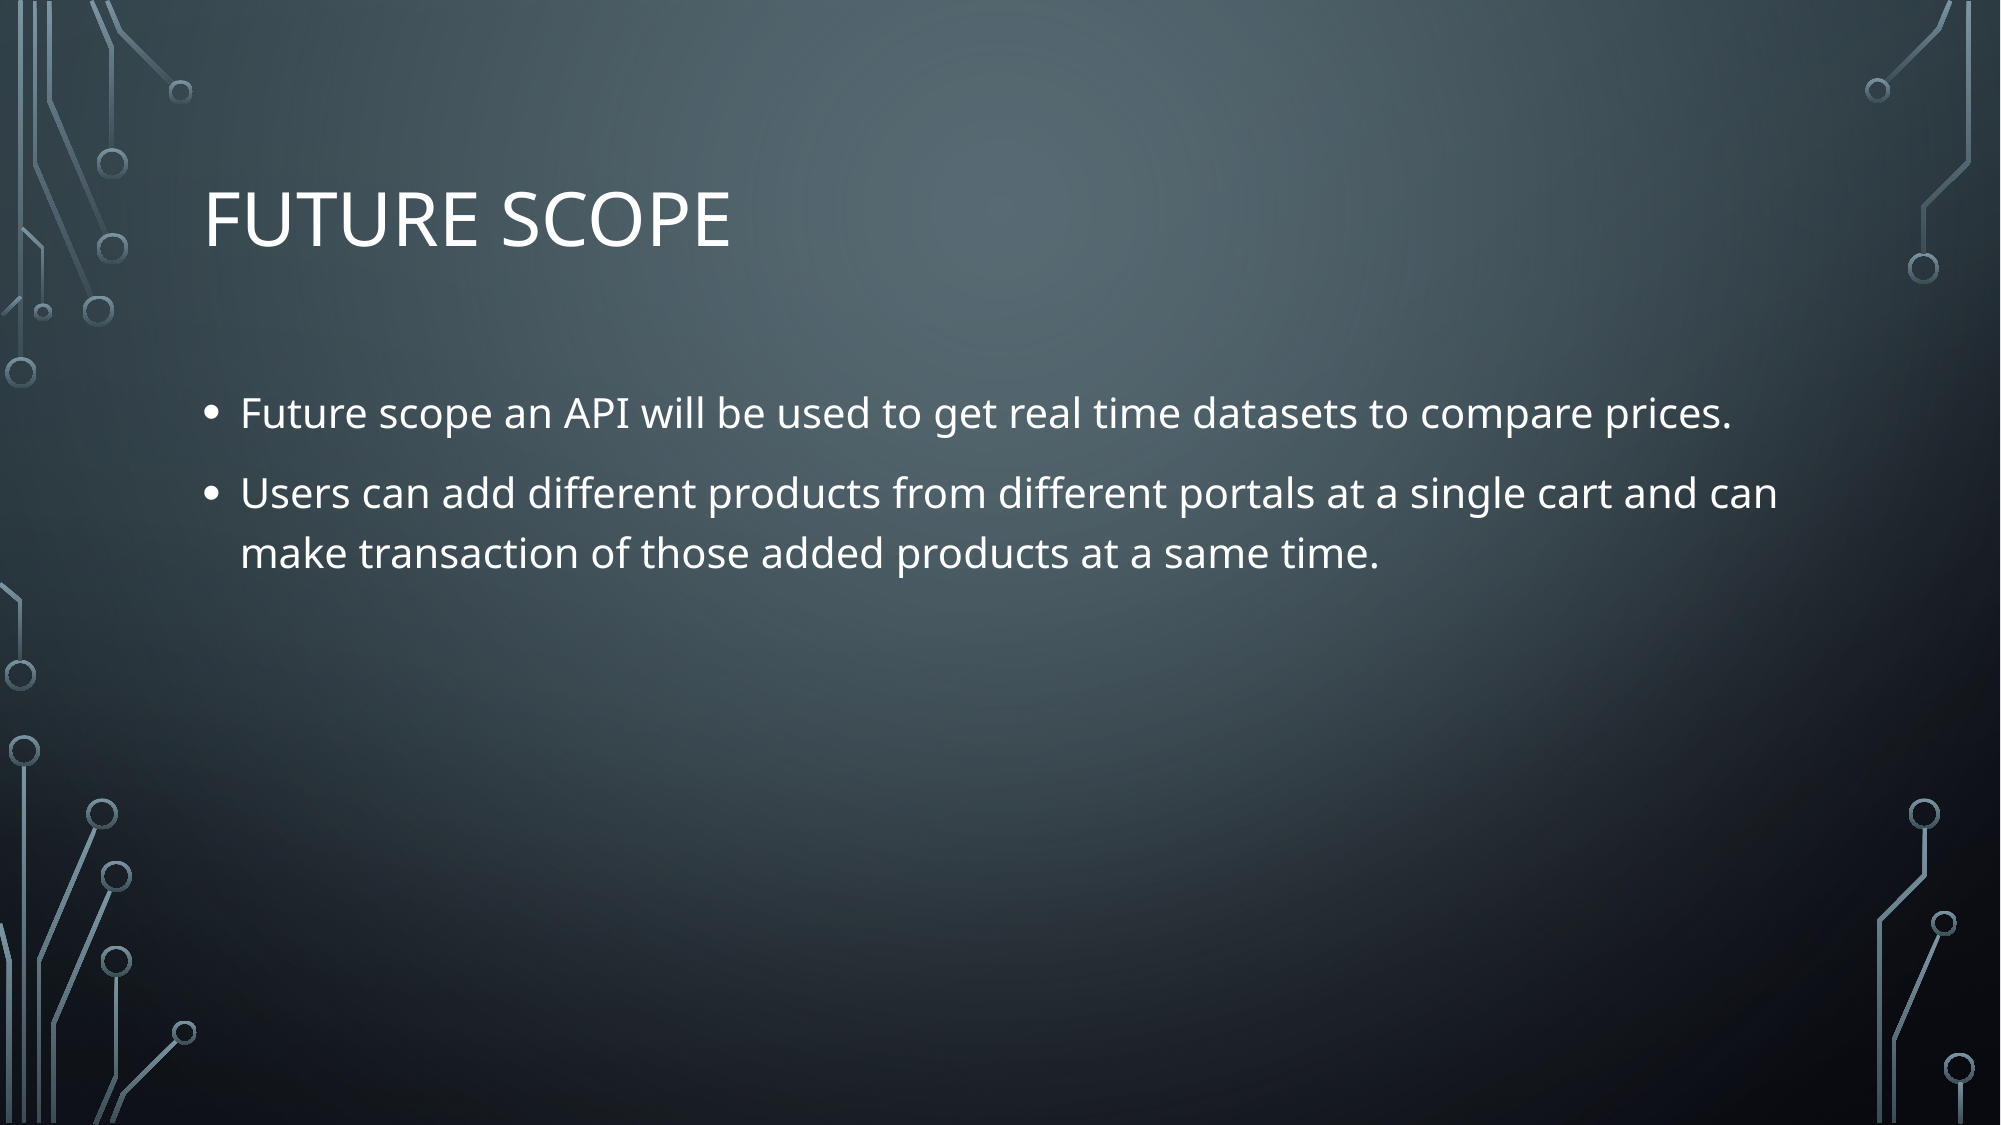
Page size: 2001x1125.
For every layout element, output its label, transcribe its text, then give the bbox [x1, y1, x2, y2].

title Future Scope [187, 101, 1813, 344]
list Future scope an API will be used to get real time datasets to compare prices. Users can add different products from different portals at a single cart and can make transaction of those added products at a same time. [187, 369, 1813, 950]
